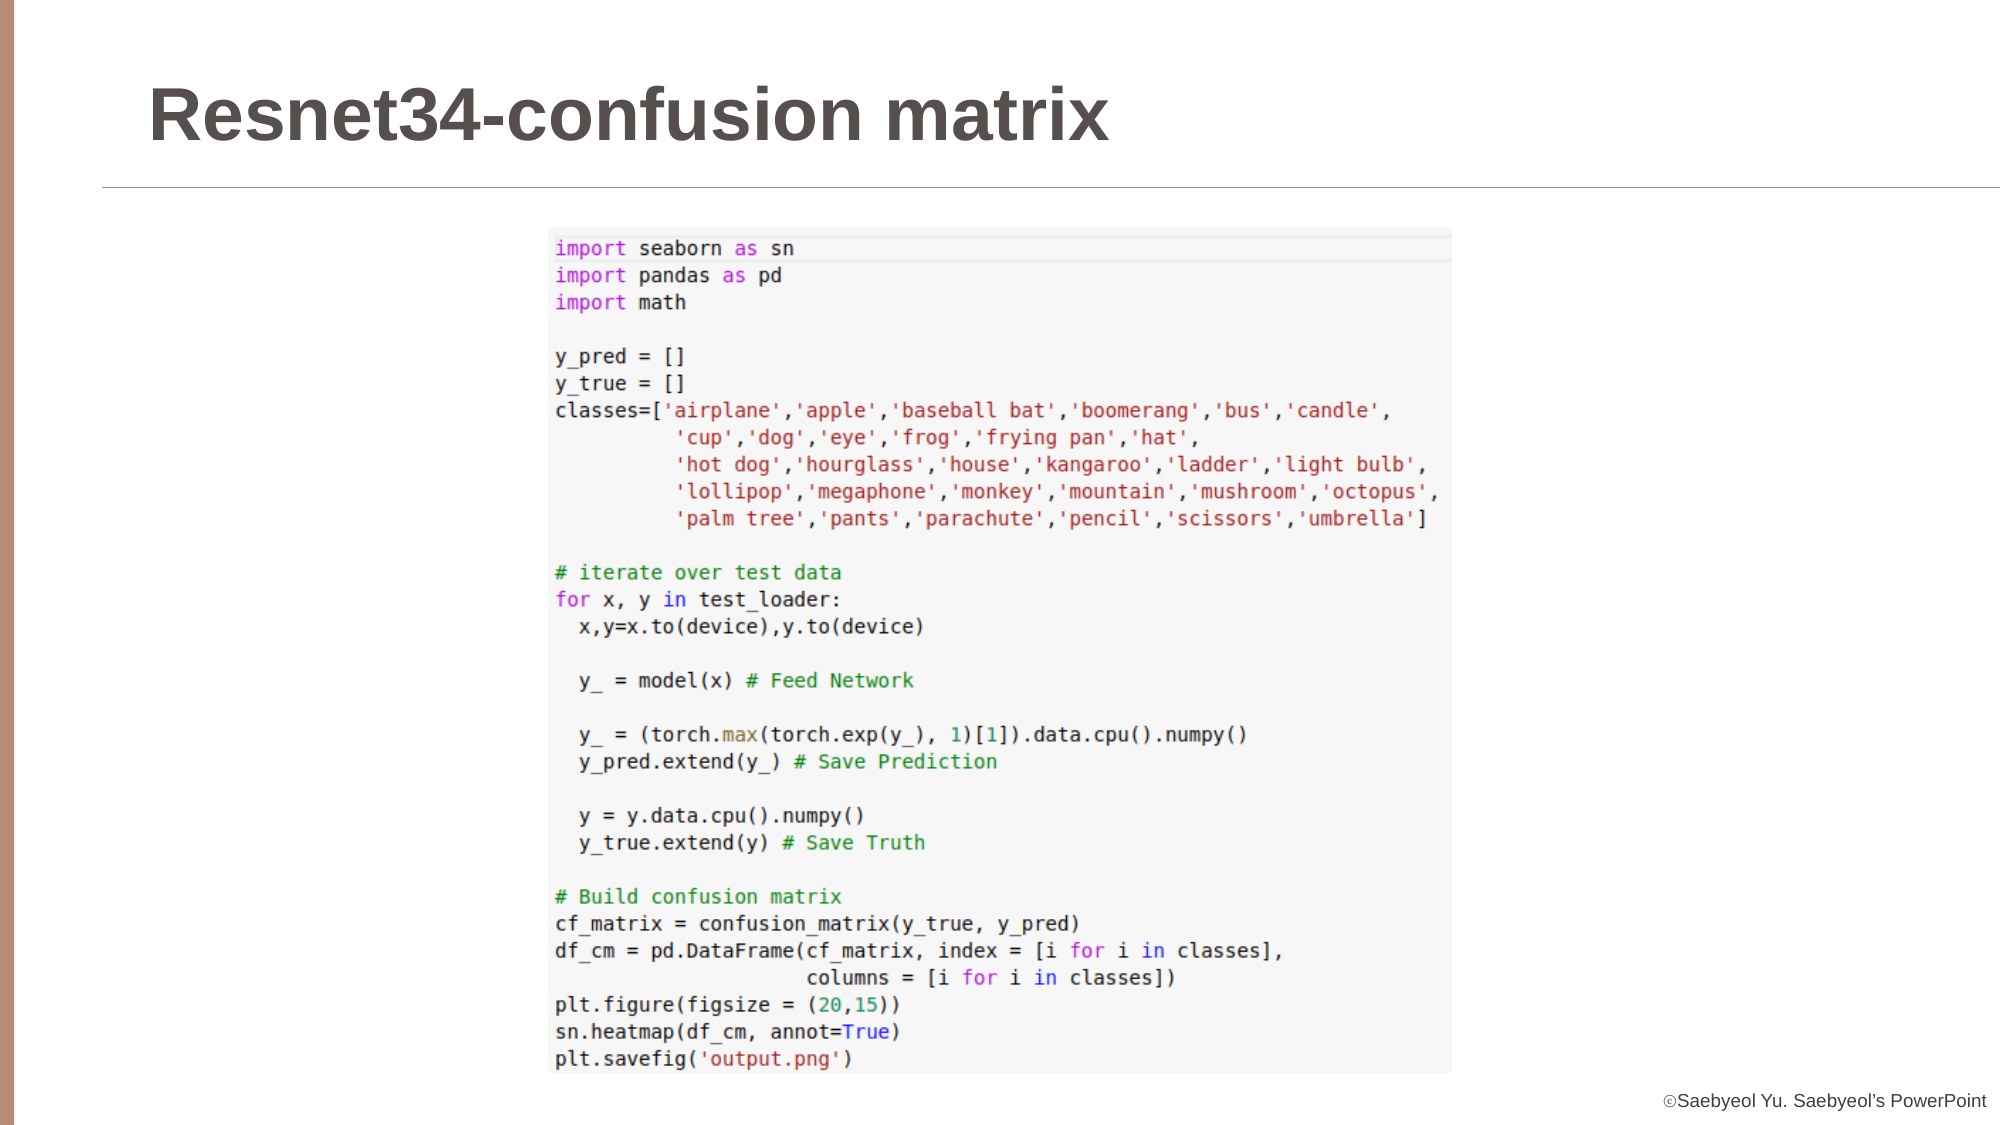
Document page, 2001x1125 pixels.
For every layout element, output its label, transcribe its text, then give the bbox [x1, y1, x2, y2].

picture [547, 227, 1453, 1073]
text_box [0, 0, 15, 1125]
text_box Resnet34-confusion matrix [133, 57, 1247, 163]
